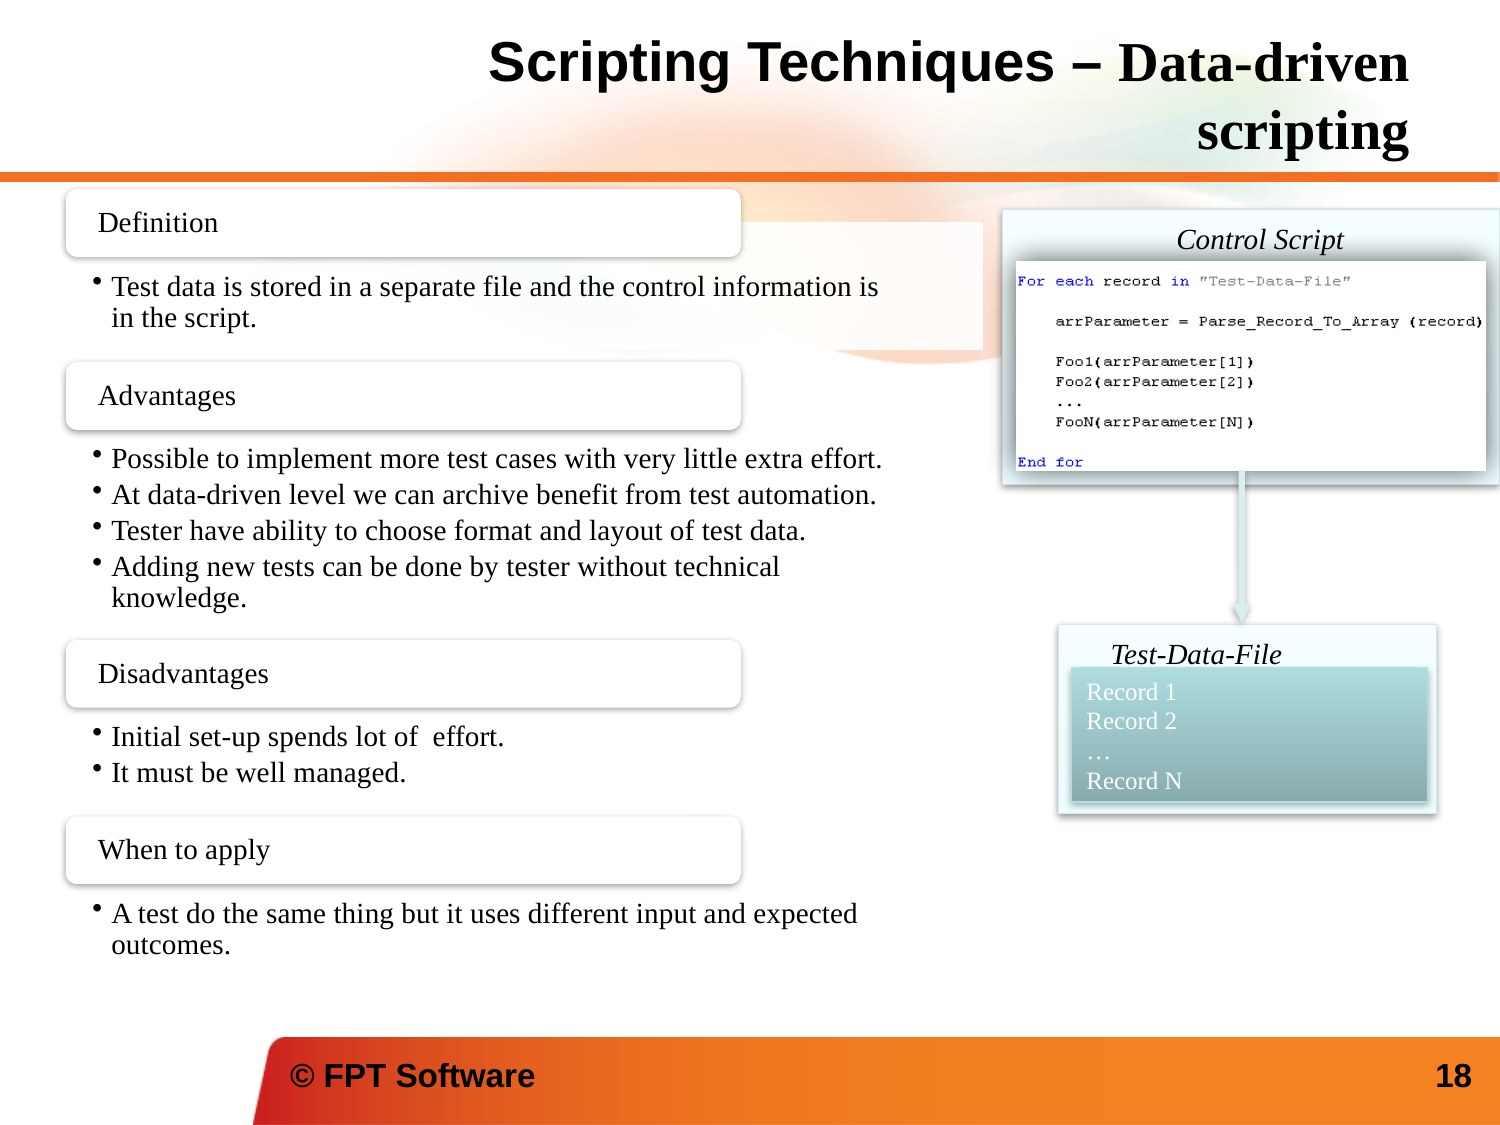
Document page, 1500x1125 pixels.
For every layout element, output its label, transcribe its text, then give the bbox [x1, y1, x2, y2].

picture [225, 0, 1500, 486]
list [17, 170, 983, 996]
picture [0, 172, 17, 182]
title Scripting Techniques – Data-driven scripting [437, 24, 1425, 161]
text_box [1002, 208, 1500, 814]
picture [253, 1037, 1500, 1125]
